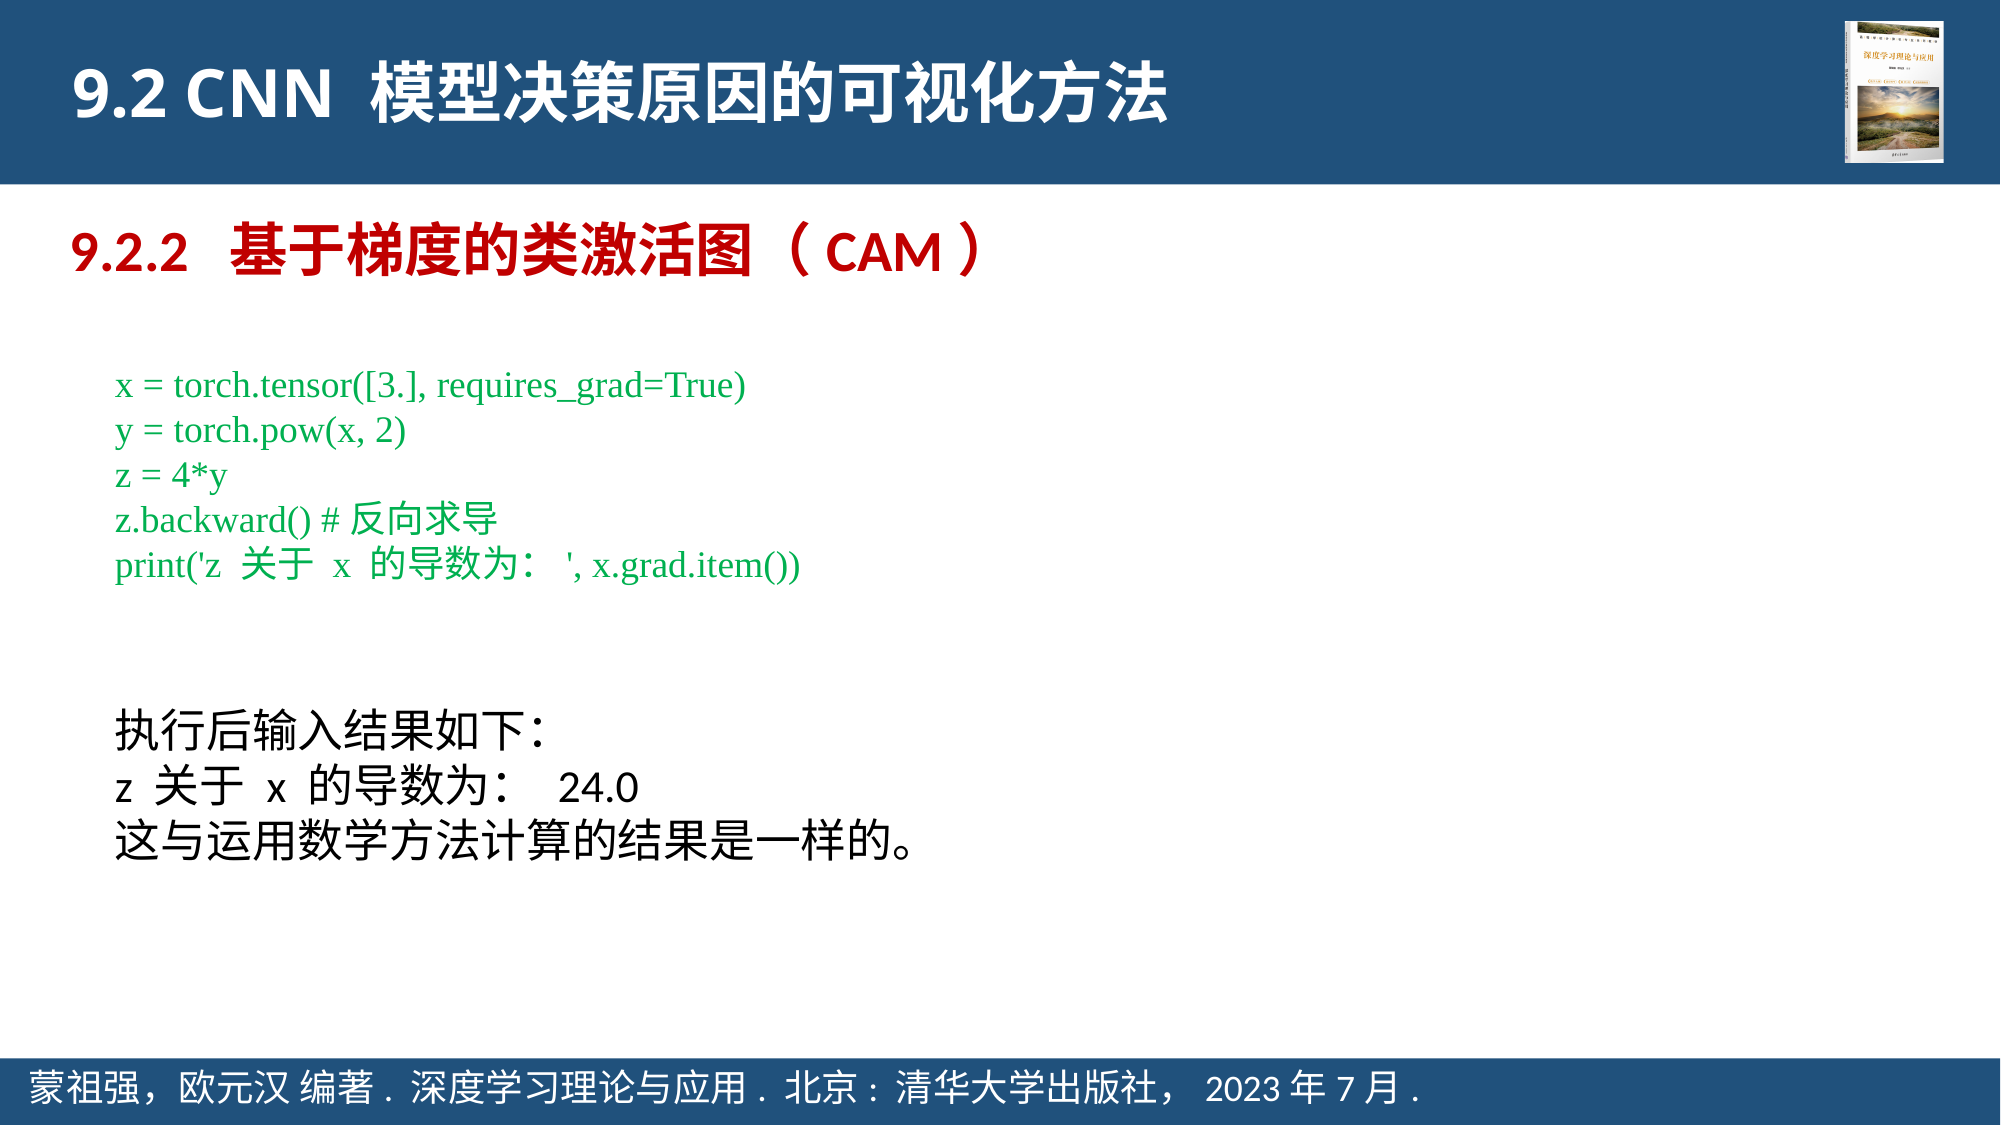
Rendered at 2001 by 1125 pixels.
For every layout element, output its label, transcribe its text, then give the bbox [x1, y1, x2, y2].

picture [1844, 21, 1944, 163]
text_box 9.2 CNN 模型决策原因的可视化方法 [55, 42, 1555, 140]
text_box 9.2.2 基于梯度的类激活图（CAM） [55, 205, 1921, 291]
text_box x = torch.tensor([3.], requires_grad=True) y = torch.pow(x, 2) z = 4*y z.backward() #反向求导 print('z 关于 x 的导数为：', x.grad.item()) [100, 353, 1105, 593]
text_box 执行后输入结果如下： z 关于 x 的导数为： 24.0 这与运用数学方法计算的结果是一样的。 [100, 694, 1026, 874]
